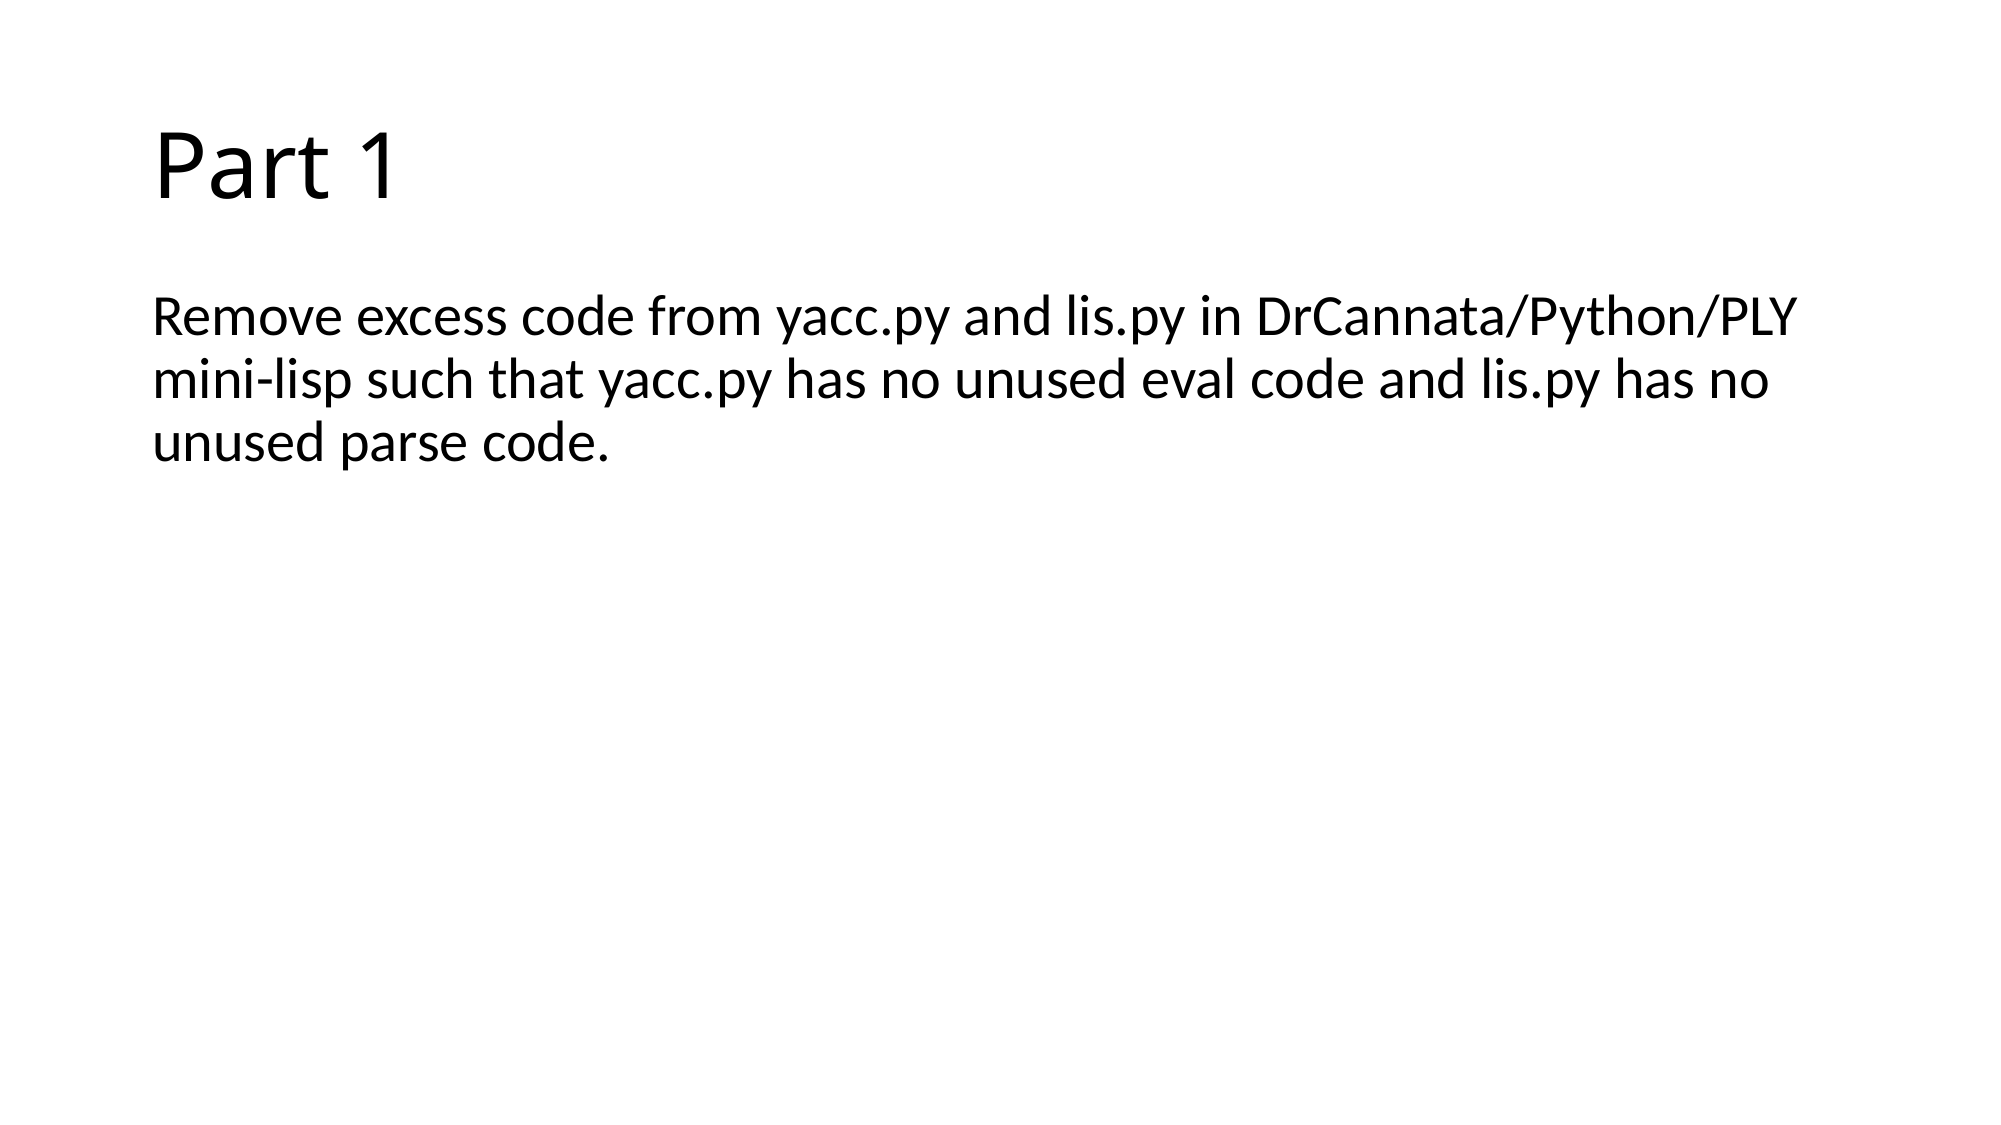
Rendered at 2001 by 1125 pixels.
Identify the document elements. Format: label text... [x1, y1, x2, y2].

list Remove excess code from yacc.py and lis.py in DrCannata/Python/PLY mini-lisp such that yacc.py has no unused eval code and lis.py has no unused parse code. [137, 277, 1863, 992]
title Part 1 [137, 59, 1863, 277]
